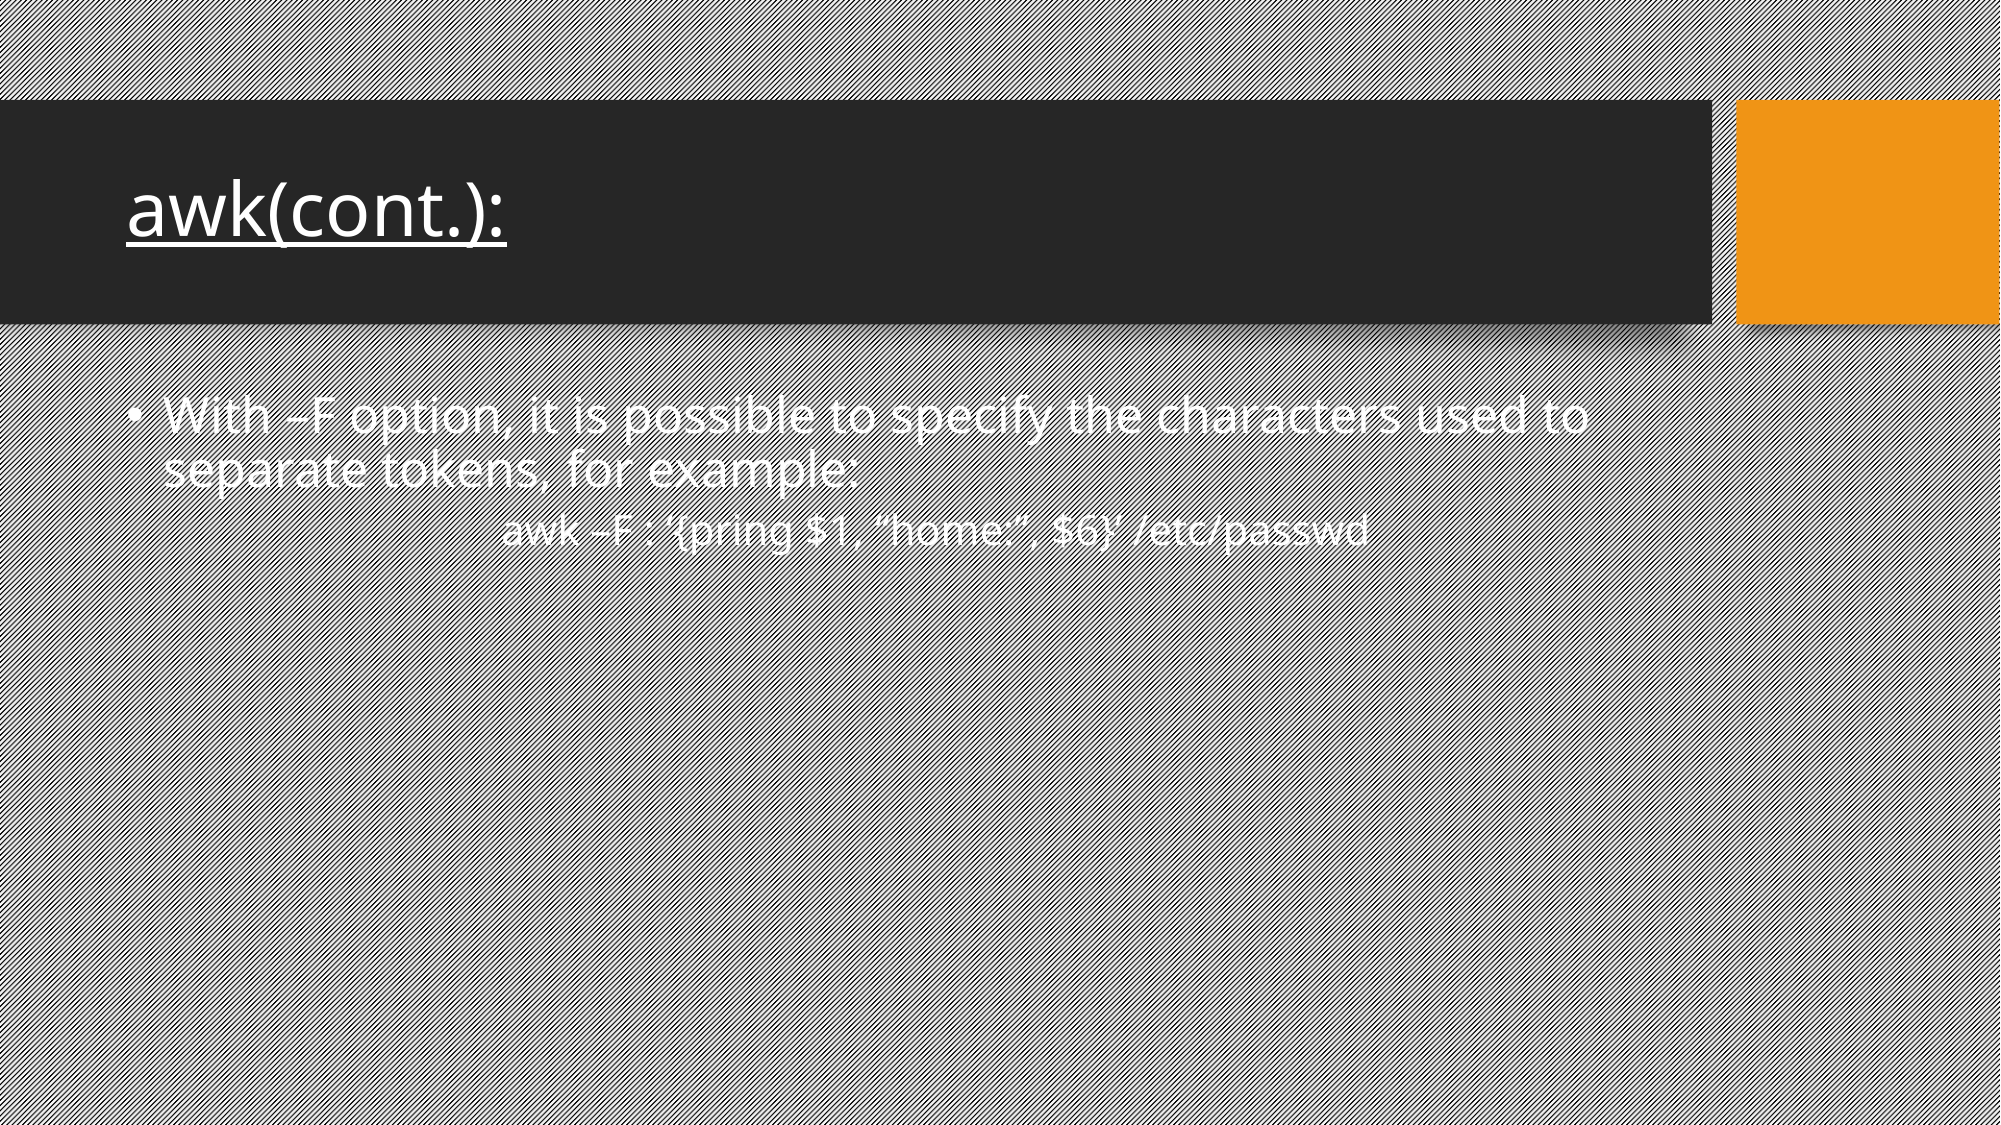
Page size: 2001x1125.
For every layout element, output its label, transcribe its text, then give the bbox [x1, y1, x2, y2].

picture [0, 0, 2000, 1125]
text_box With –F option, it is possible to specify the characters used to separate tokens, for example: awk –F : ‘{pring $1, “home:”, $6}’ /etc/passwd [111, 383, 1689, 974]
text_box awk(cont.): [111, 123, 1689, 301]
